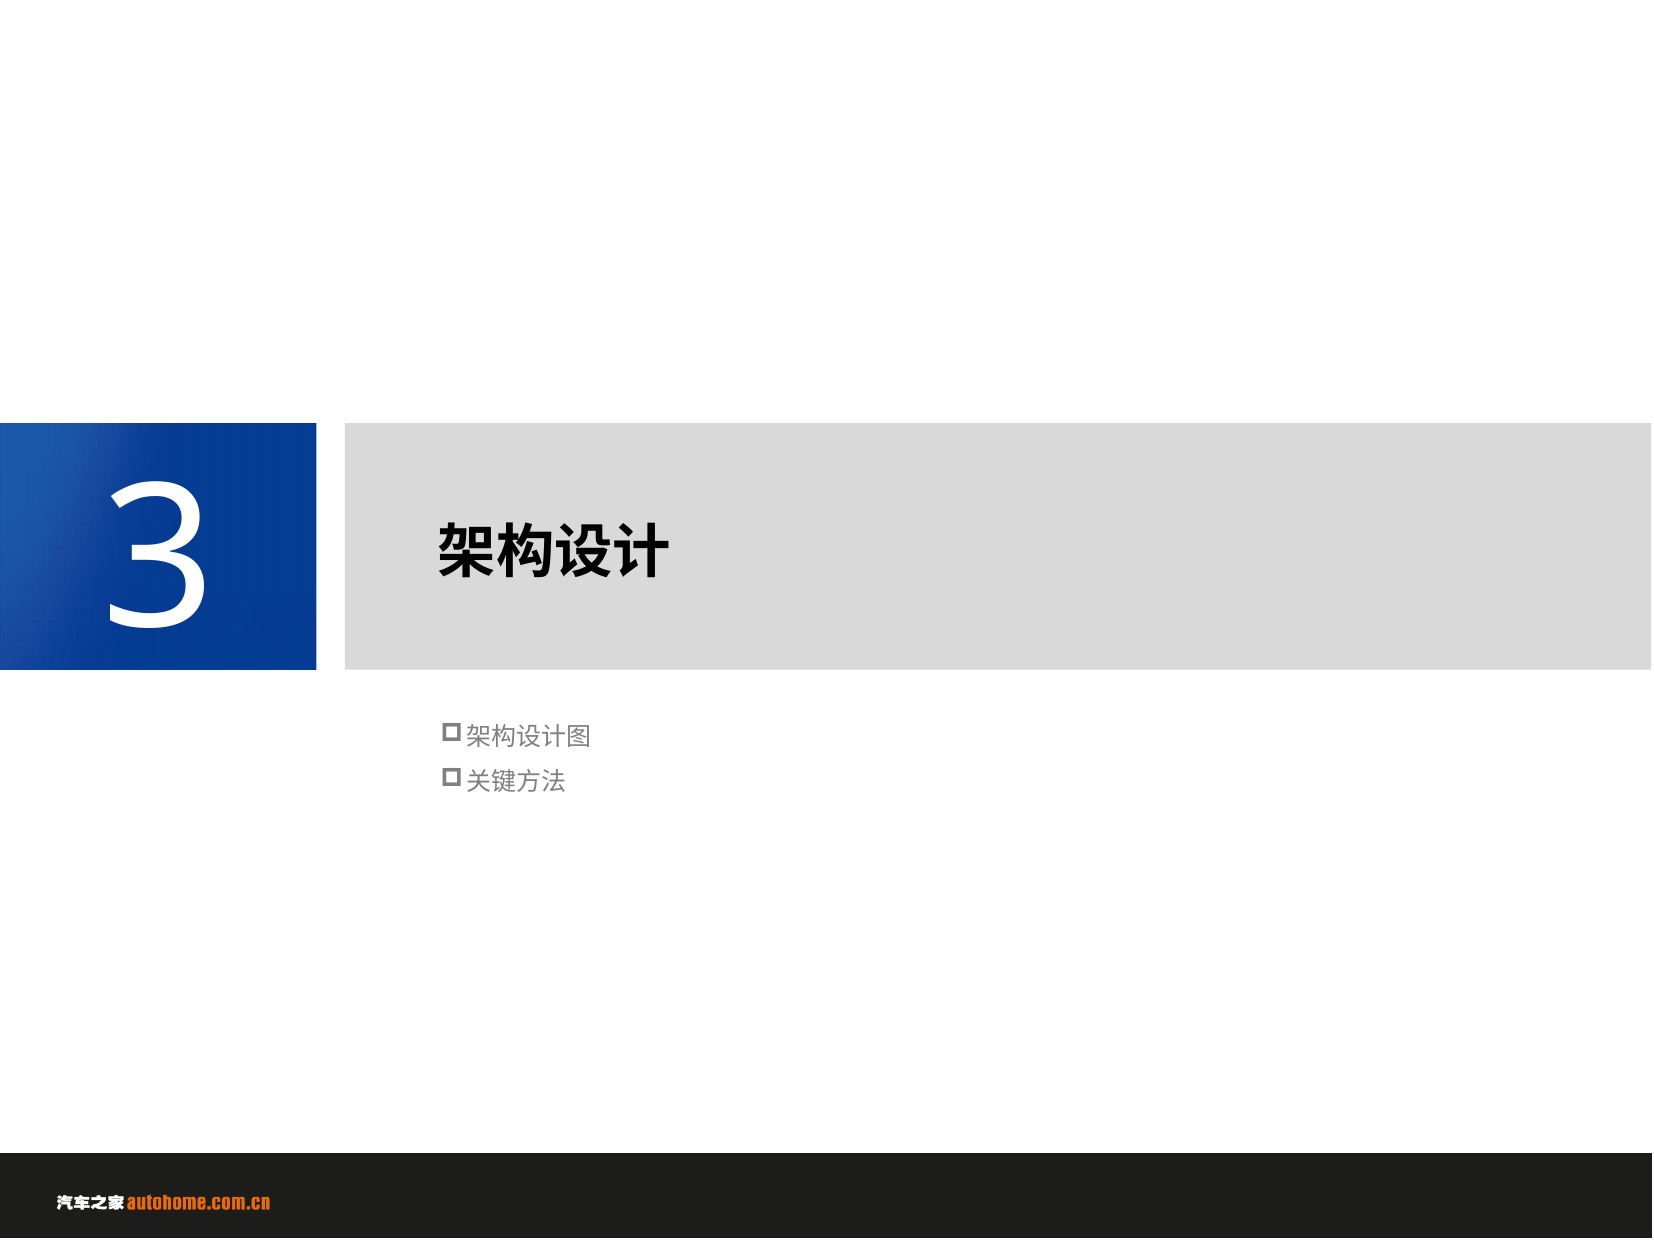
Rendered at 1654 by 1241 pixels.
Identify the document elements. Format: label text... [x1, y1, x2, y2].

picture [0, 1153, 1652, 1238]
text_box 架构设计图 关键方法 [383, 698, 1420, 1100]
text_box 架构设计 [423, 485, 1597, 614]
text_box 3 [0, 423, 317, 670]
